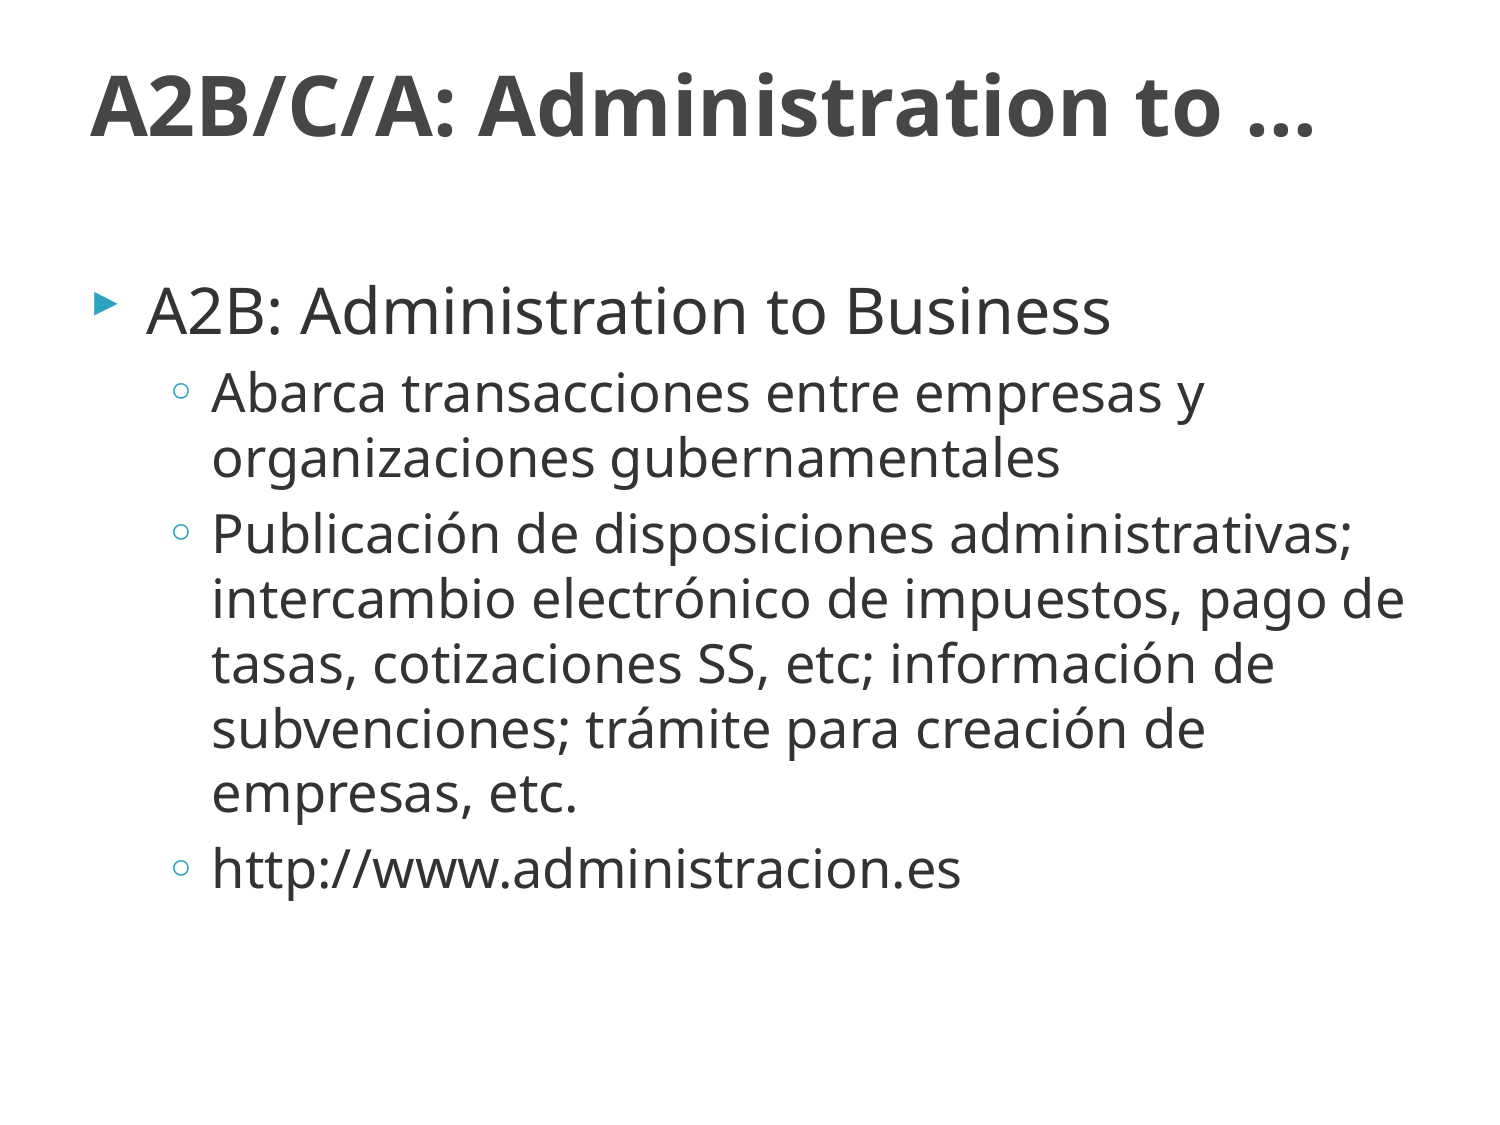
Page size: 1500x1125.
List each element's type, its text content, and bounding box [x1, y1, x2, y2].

title A2B/C/A: Administration to … [75, 45, 1425, 233]
list A2B: Administration to Business Abarca transacciones entre empresas y organizaciones gubernamentales Publicación de disposiciones administrativas; intercambio electrónico de impuestos, pago de tasas, cotizaciones SS, etc; información de subvenciones; trámite para creación de empresas, etc. http://www.administracion.es [74, 262, 1426, 1006]
